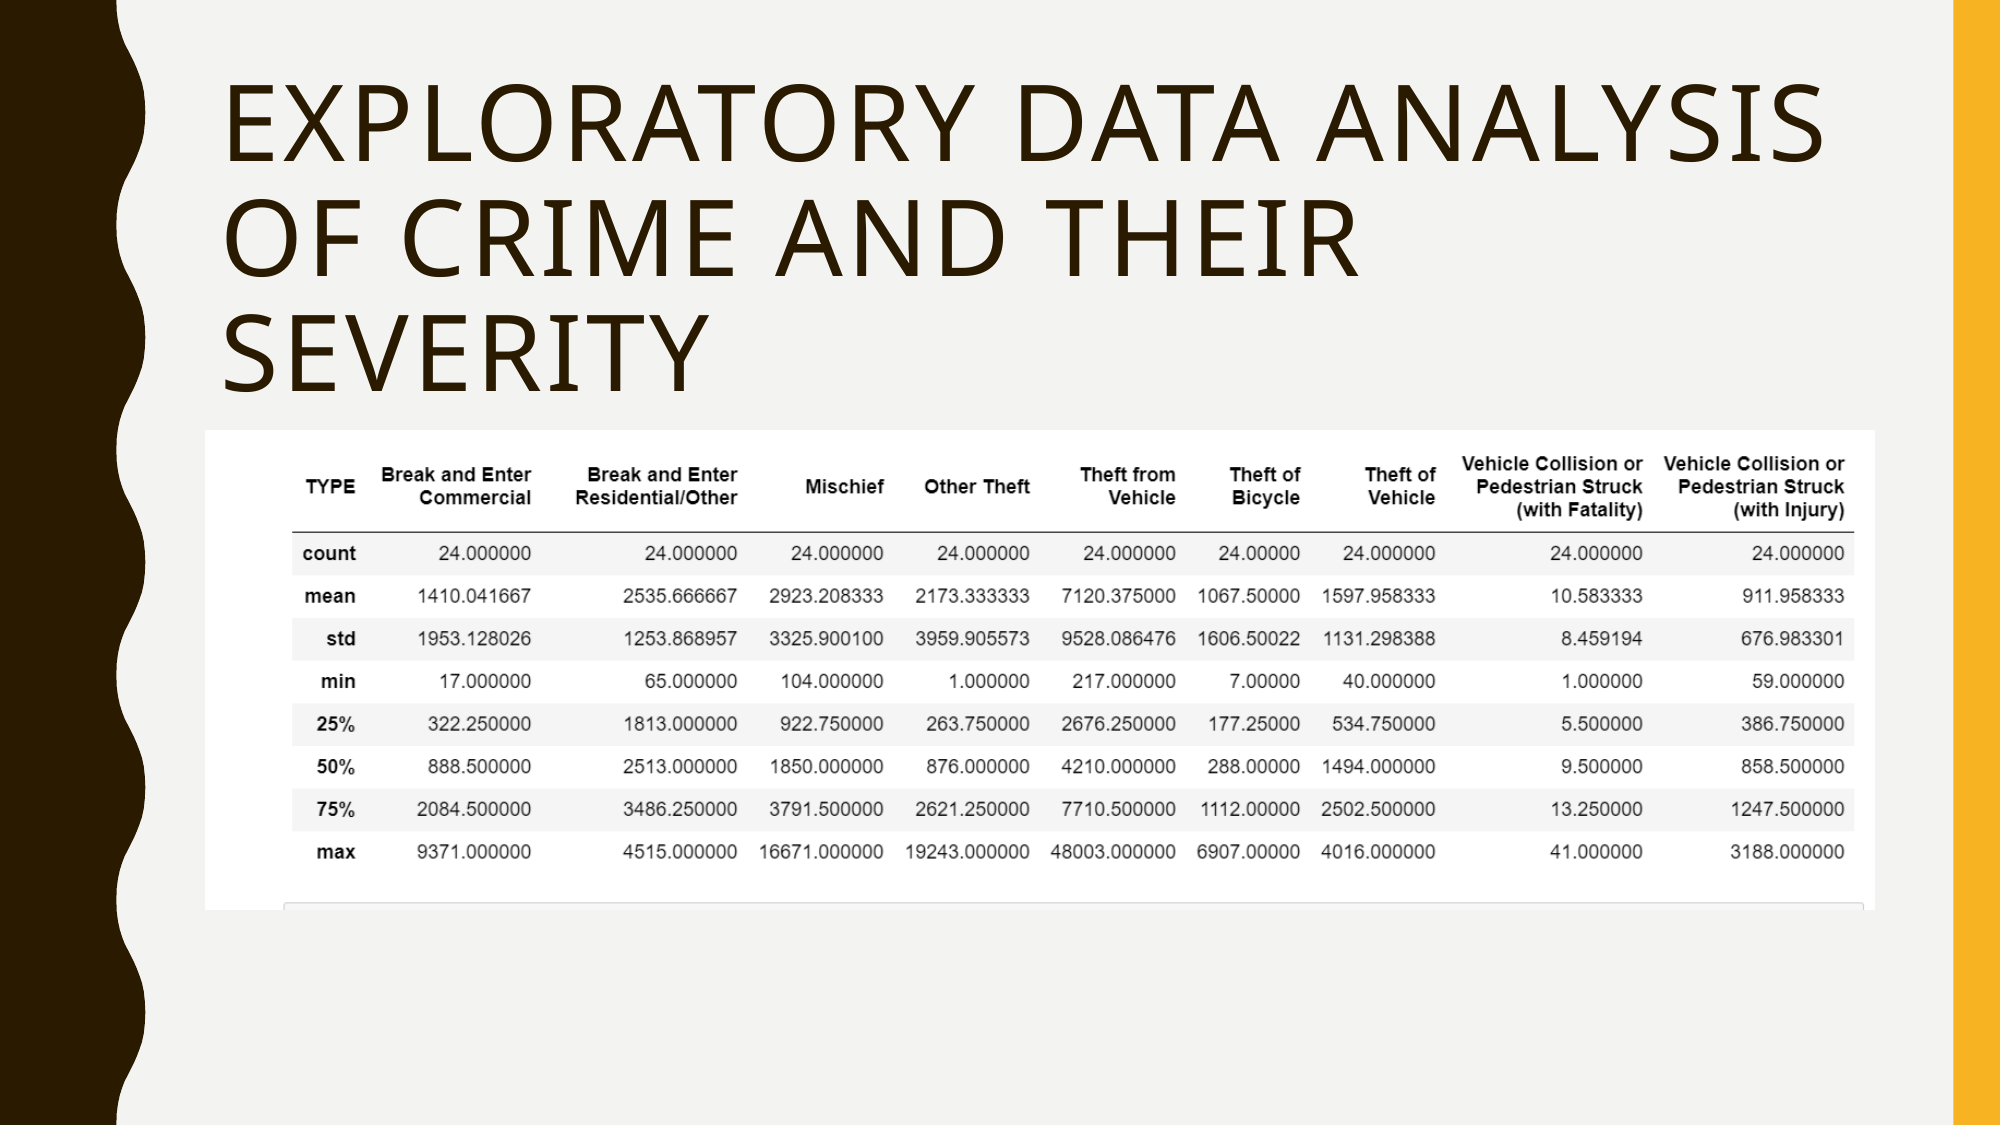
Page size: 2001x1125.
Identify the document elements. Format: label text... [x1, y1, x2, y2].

title Exploratory data analysis of crime and their severity [205, 62, 1875, 308]
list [205, 430, 1875, 910]
